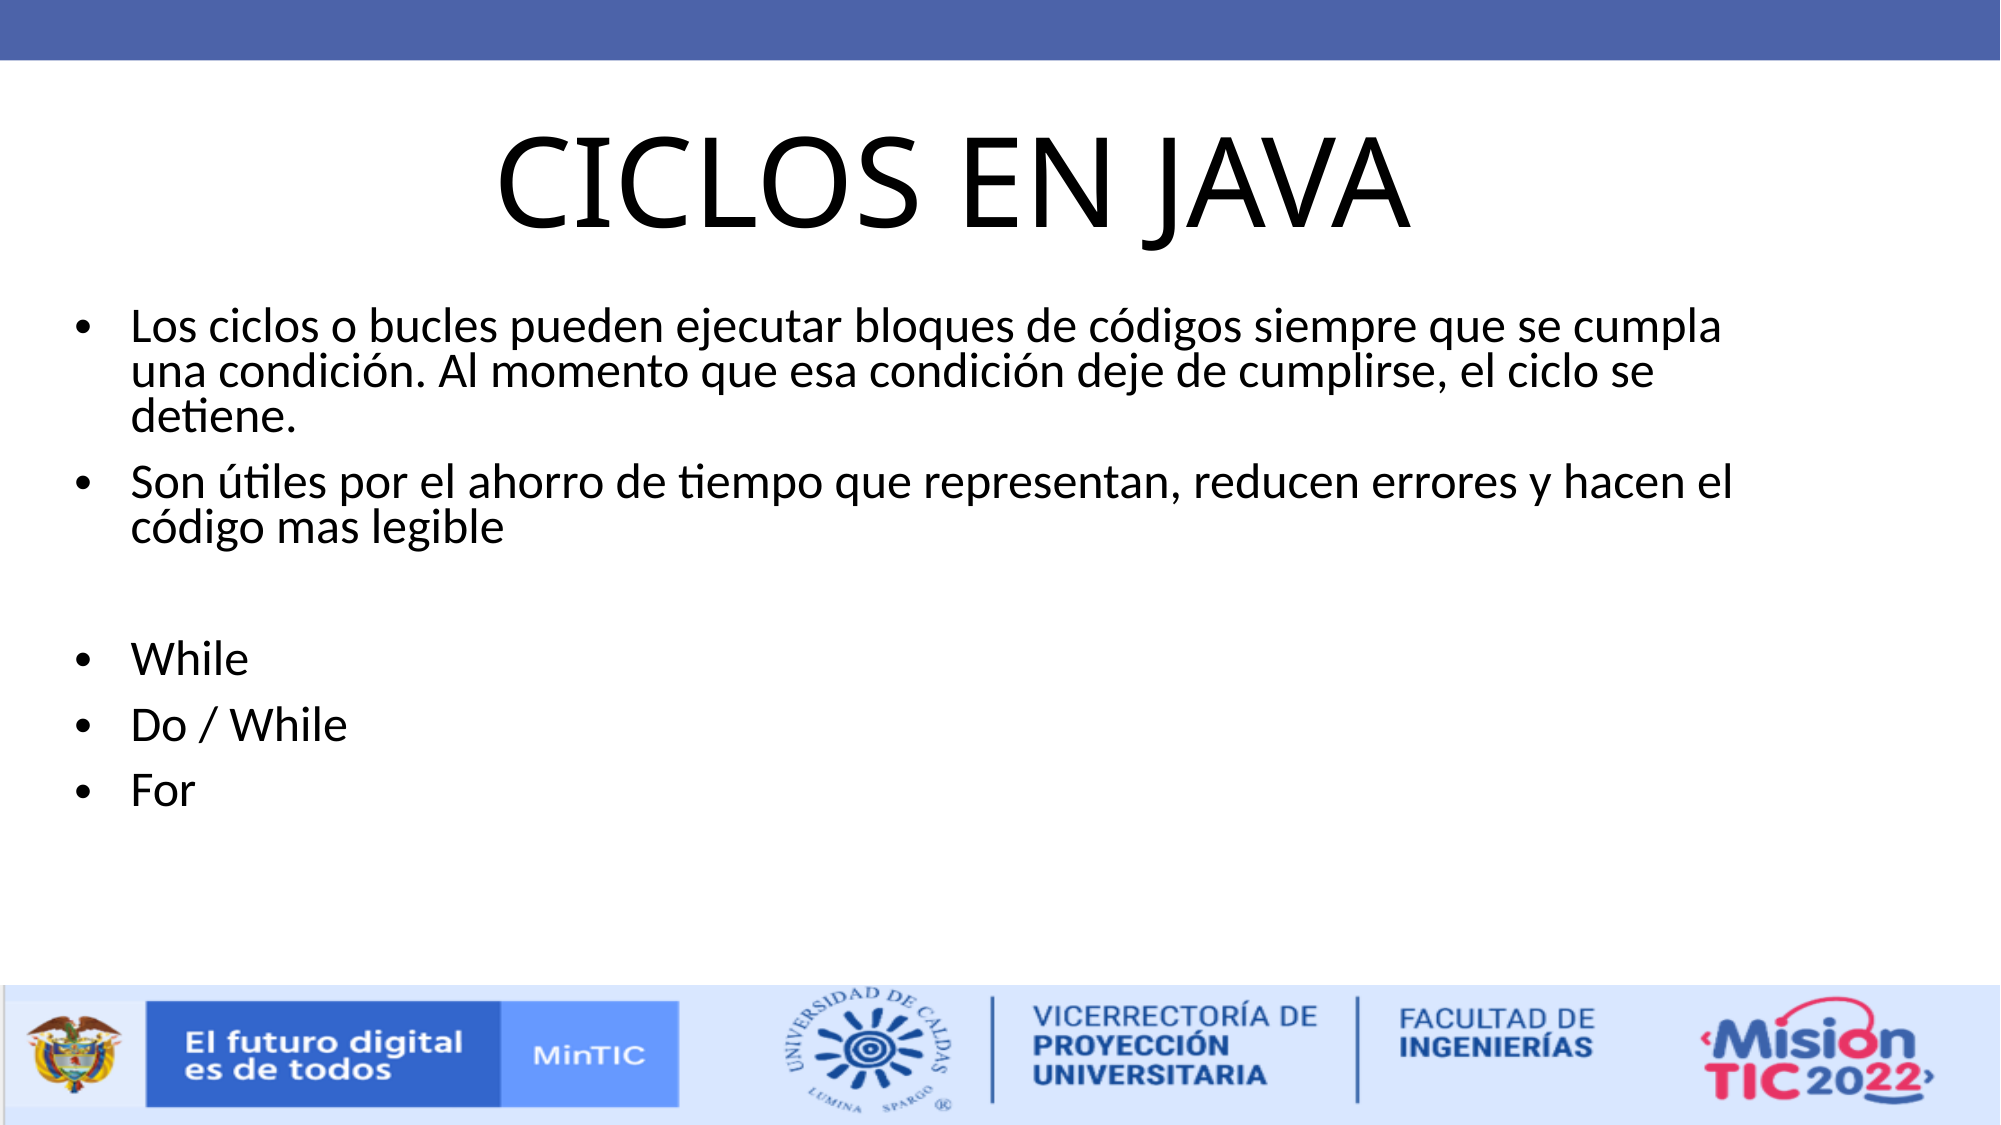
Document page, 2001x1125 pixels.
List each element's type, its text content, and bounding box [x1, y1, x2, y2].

subtitle Los ciclos o bucles pueden ejecutar bloques de códigos siempre que se cumpla una condición. Al momento que esa condición deje de cumplirse, el ciclo se detiene. Son útiles por el ahorro de tiempo que representan, reducen errores y hacen el código mas legible While Do / While For [59, 299, 1787, 925]
picture [0, 985, 2000, 1125]
title CICLOS EN JAVA [238, 62, 1667, 266]
text_box [0, 0, 2000, 62]
